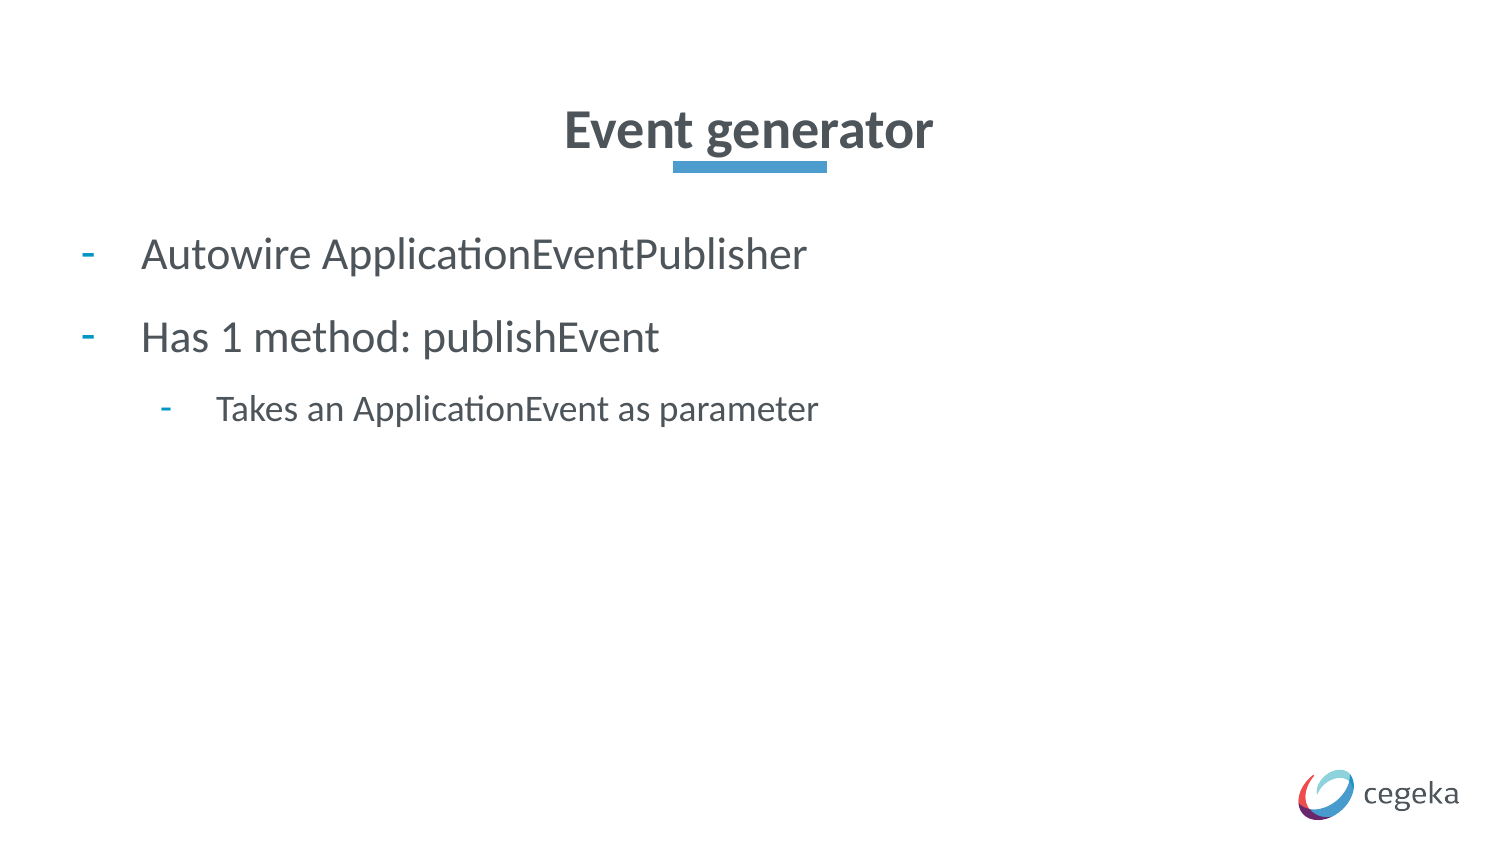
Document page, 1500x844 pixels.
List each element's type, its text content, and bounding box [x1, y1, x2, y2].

list Autowire ApplicationEventPublisher Has 1 method: publishEvent Takes an ApplicationEvent as parameter [51, 189, 1449, 750]
picture [1293, 765, 1477, 829]
title Event generator [51, 72, 1449, 167]
